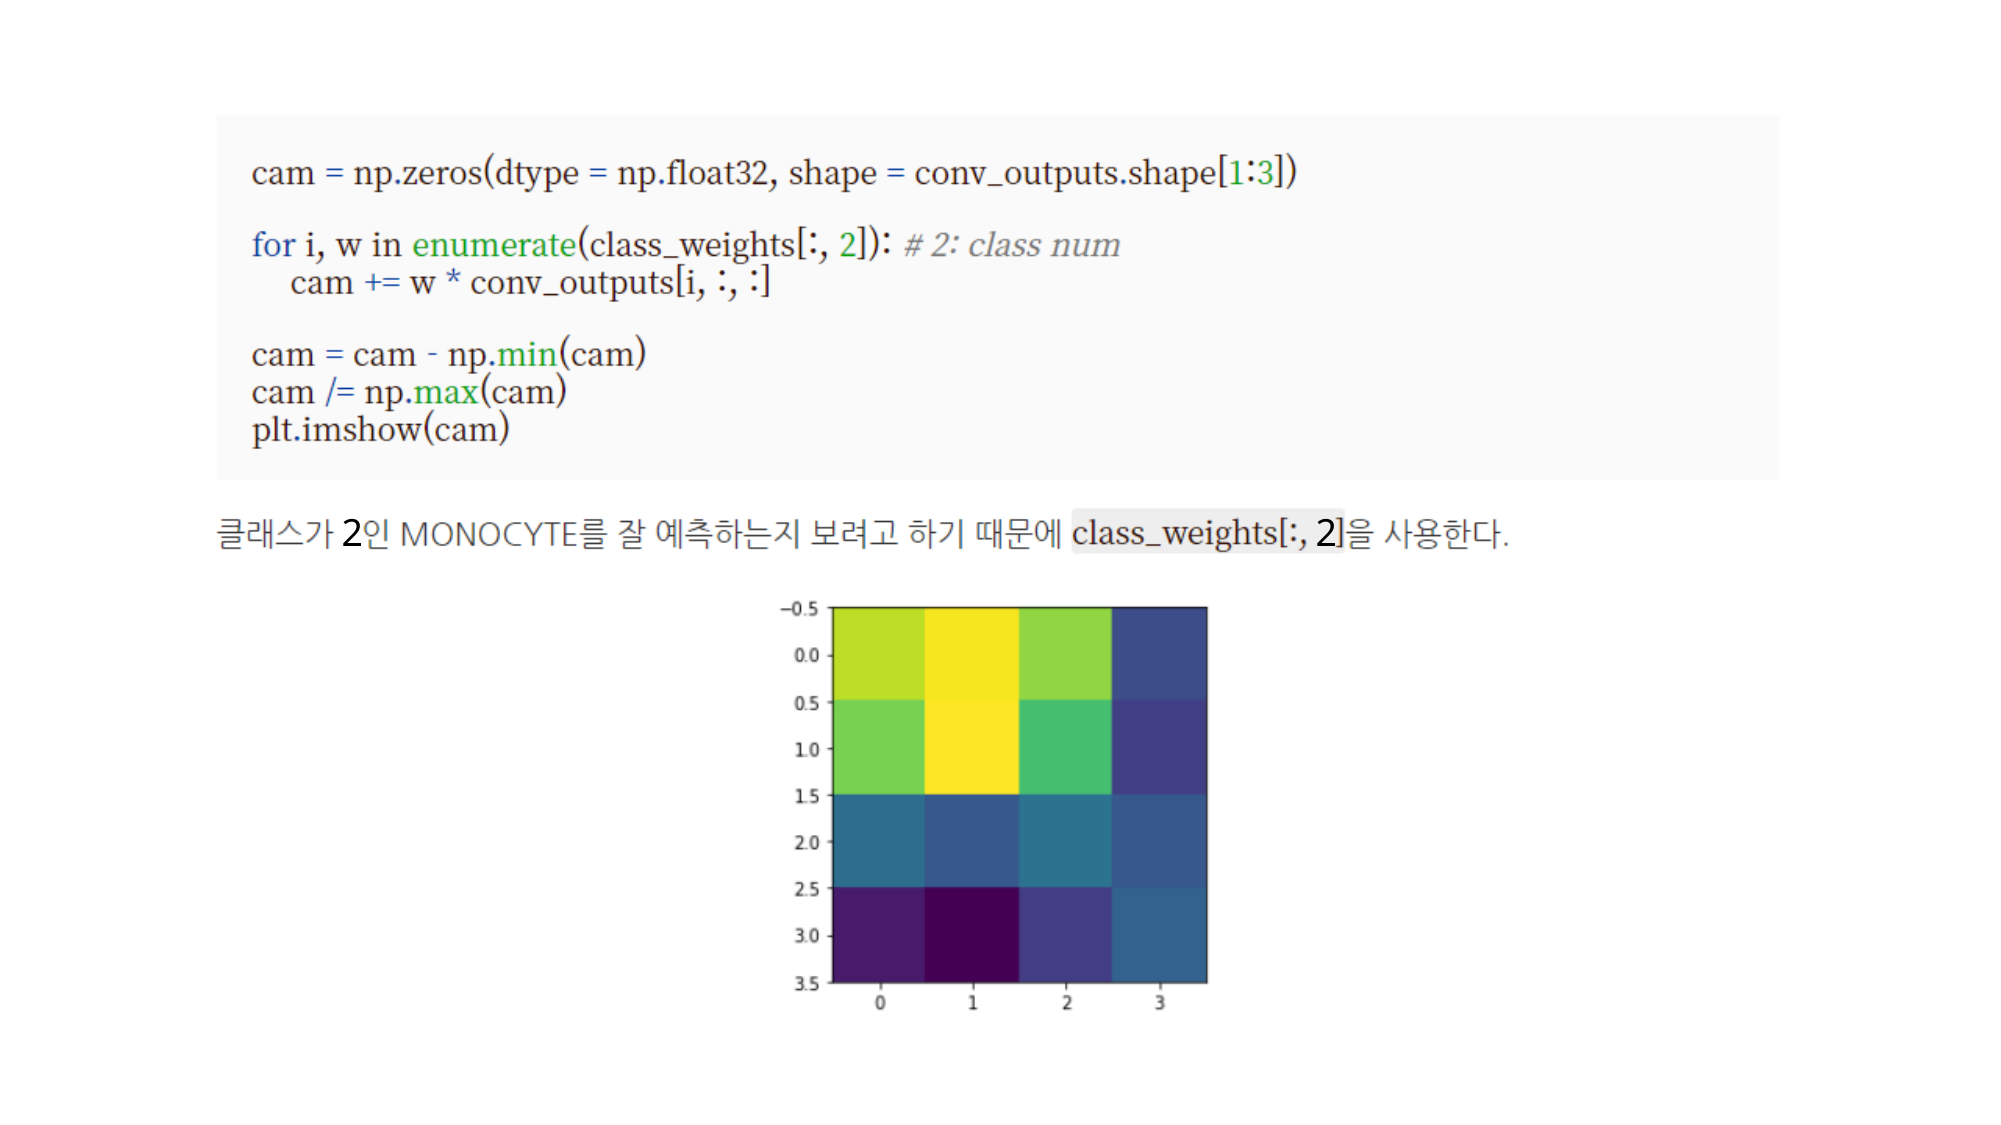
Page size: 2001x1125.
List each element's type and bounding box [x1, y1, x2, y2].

picture [199, 100, 1800, 1025]
